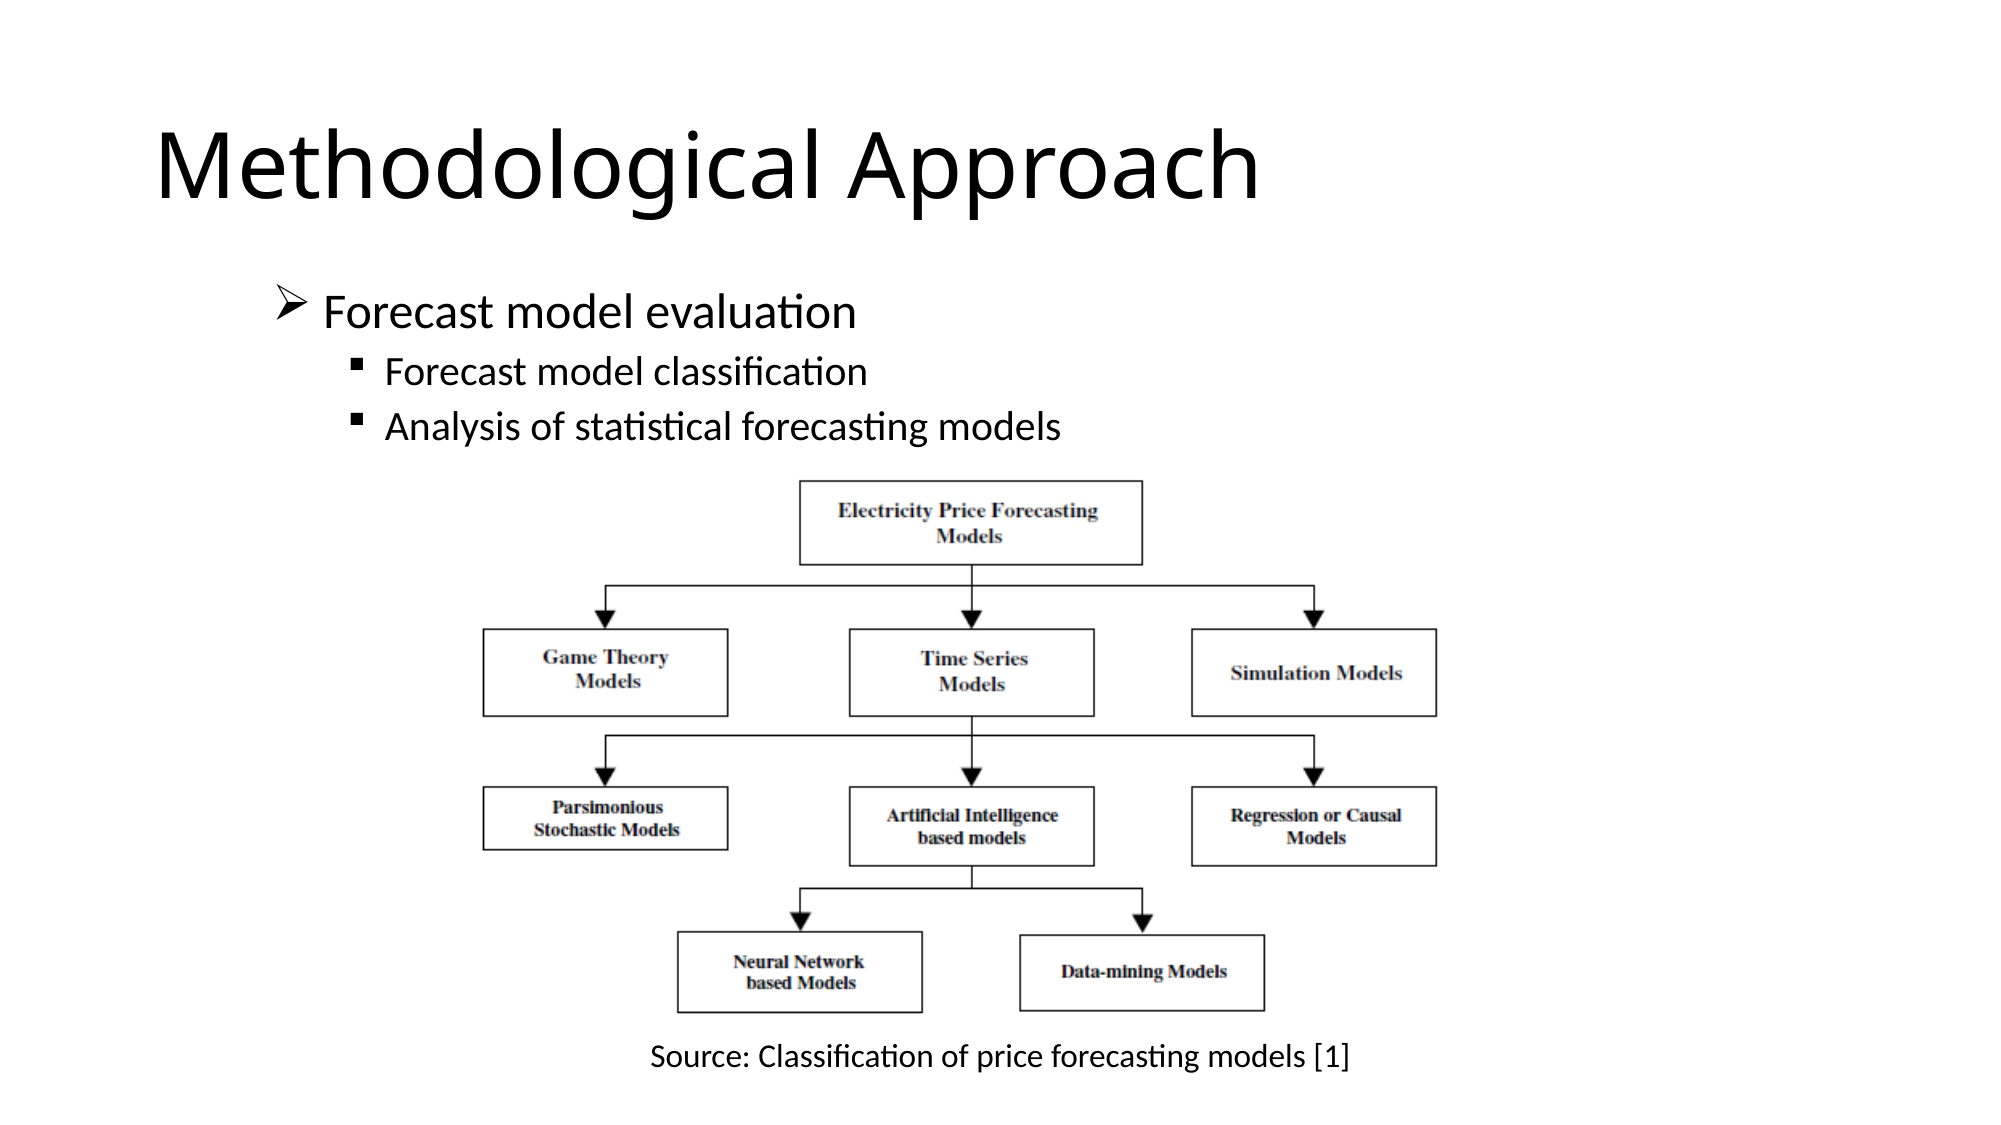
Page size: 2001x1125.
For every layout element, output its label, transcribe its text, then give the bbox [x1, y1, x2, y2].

text_box Source: Classification of price forecasting models [1] [635, 1028, 1367, 1082]
list Forecast model evaluation Forecast model classification Analysis of statistical forecasting models [182, 277, 1597, 1055]
title Methodological Approach [138, 60, 1864, 278]
picture [430, 458, 1500, 1028]
